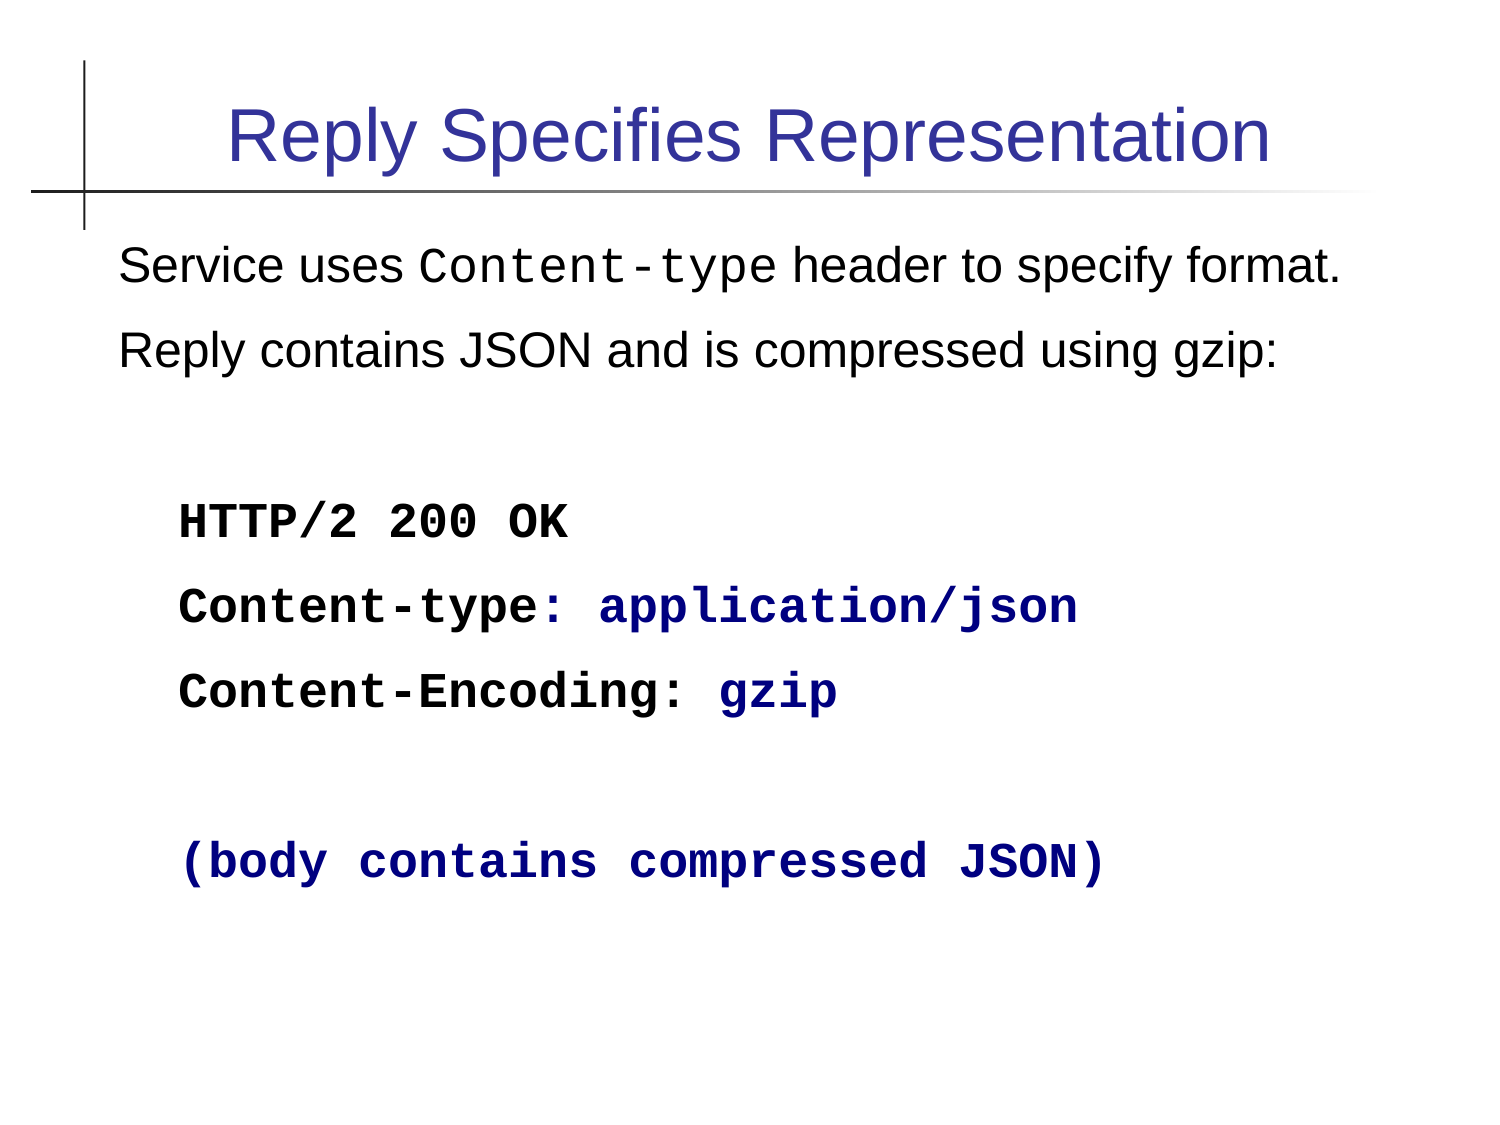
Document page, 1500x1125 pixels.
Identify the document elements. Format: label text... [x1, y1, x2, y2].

text_box Reply Specifies Representation [100, 42, 1400, 185]
text_box Service uses Content-type header to specify format. Reply contains JSON and is compressed using gzip: HTTP/2 200 OK Content-type: application/json Content-Encoding: gzip (body contains compressed JSON) [100, 224, 1400, 1033]
